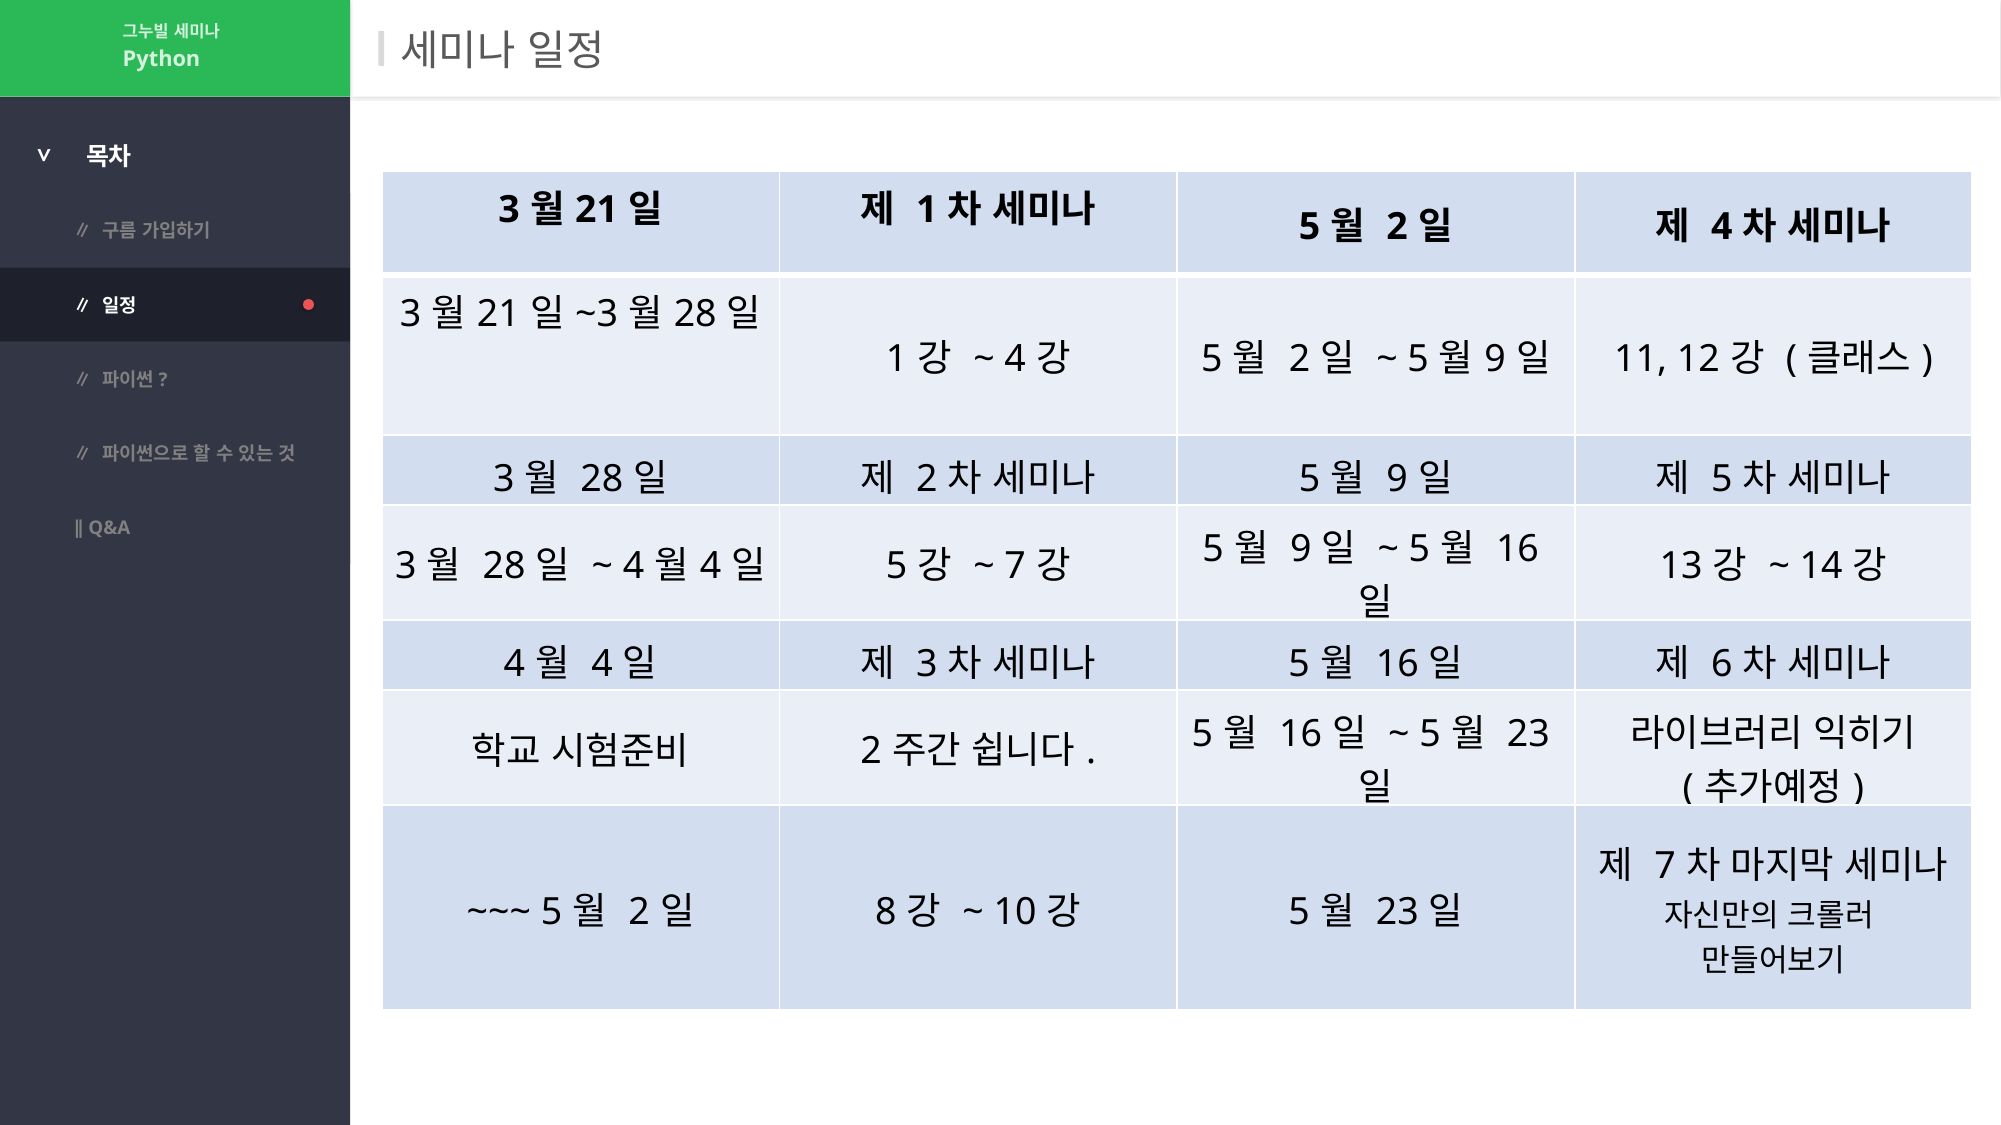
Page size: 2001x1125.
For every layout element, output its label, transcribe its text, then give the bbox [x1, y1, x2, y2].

table_cell 4월 4일 [383, 621, 779, 689]
table_header 제 4차 세미나 [1576, 172, 1971, 272]
table_cell 5월 9일 [1178, 436, 1574, 504]
table_cell 5월 23일 [1178, 806, 1574, 1009]
table_header 제 1차 세미나 [780, 172, 1176, 272]
table_cell 제 5차 세미나 [1576, 436, 1971, 504]
table_cell 제 2차 세미나 [780, 436, 1176, 504]
table_cell 13강 ~ 14강 [1576, 506, 1971, 619]
table_cell 5강 ~ 7강 [780, 506, 1176, 619]
table_cell 5월 16일 ~ 5월 23일 [1178, 691, 1574, 804]
table_cell 5월 16일 [1178, 621, 1574, 689]
title 세미나 일정 [373, 19, 1969, 78]
table_header 5월 2일 [1178, 172, 1574, 272]
table_header 3월21일 [383, 172, 779, 272]
table_cell 제 6차 세미나 [1576, 621, 1971, 689]
text_box ∥ 파이썬으로 할 수 있는 것 [0, 415, 351, 489]
table_cell 라이브러리 익히기 (추가예정) [1576, 691, 1971, 804]
table_cell 3월21일~3월28일 [383, 278, 779, 434]
table_cell 제 3차 세미나 [780, 621, 1176, 689]
table_cell 학교 시험준비 [383, 691, 779, 804]
table_cell 1강 ~ 4강 [780, 278, 1176, 434]
table_cell 2주간 쉽니다. [780, 691, 1176, 804]
table_cell 5월 2일 ~ 5월9일 [1178, 278, 1574, 434]
text_box > [22, 133, 68, 178]
list 그누빌 세미나 [107, 16, 327, 50]
table_cell ~~~ 5월 2일 [383, 806, 779, 1009]
text_box [301, 297, 316, 312]
text_box 목차 [71, 132, 147, 178]
table_cell 3월 28일 ~ 4월4일 [383, 506, 779, 619]
table_cell 3월 28일 [383, 436, 779, 504]
text_box ∥ 파이썬? [0, 341, 351, 415]
table_cell 11, 12강 (클래스) [1576, 278, 1971, 434]
table_cell 5월 9일 ~ 5월 16일 [1178, 506, 1574, 619]
list Python [107, 50, 327, 80]
table_cell 8강 ~ 10강 [780, 806, 1176, 1009]
table_cell 제 7차 마지막 세미나 자신만의 크롤러 만들어보기 [1576, 806, 1971, 1009]
text_box ∥ 일정 [0, 267, 351, 341]
text_box ∥ Q&A [0, 489, 351, 565]
text_box ∥ 구름 가입하기 [0, 192, 351, 267]
